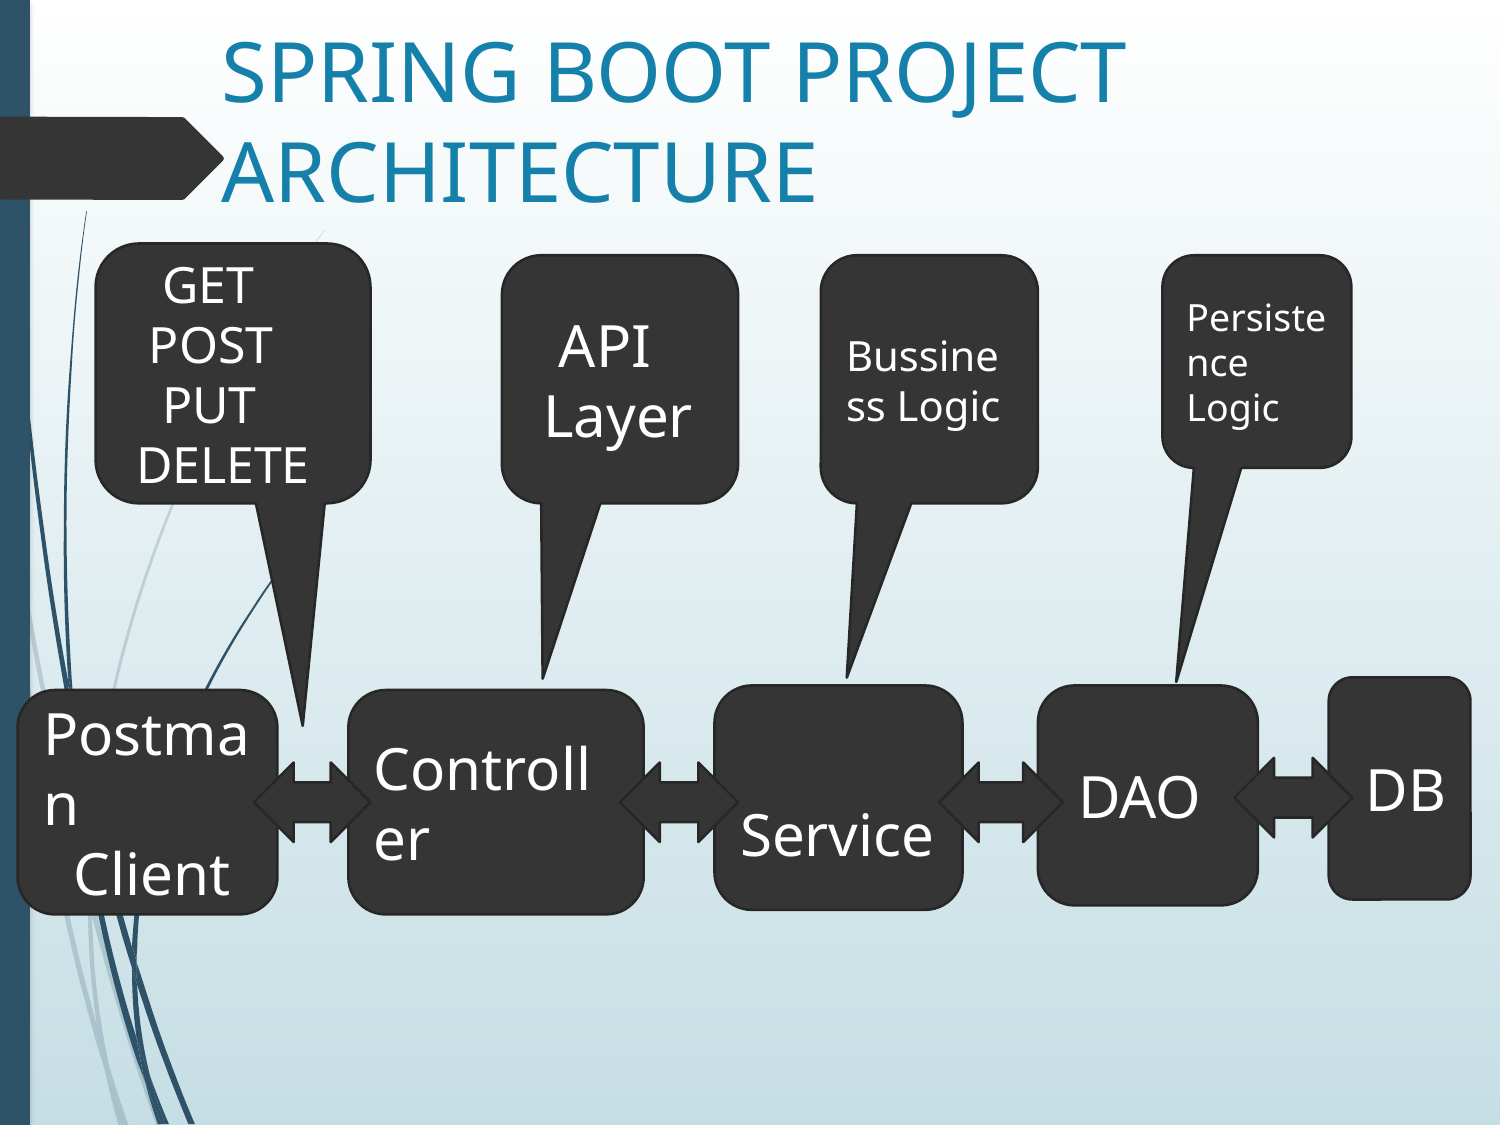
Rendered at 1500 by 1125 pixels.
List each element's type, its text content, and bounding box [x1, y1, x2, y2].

text_box [252, 761, 372, 844]
text_box Postman Client [16, 688, 279, 916]
text_box Bussiness Logic [819, 253, 1040, 679]
text_box [937, 761, 1064, 844]
text_box Service [713, 684, 964, 912]
text_box API Layer [500, 253, 740, 680]
text_box DB [1327, 676, 1472, 901]
text_box [619, 761, 740, 844]
text_box [1233, 756, 1354, 839]
title SPRING BOOT PROJECT ARCHITECTURE [206, 11, 1500, 222]
text_box GET POST PUT DELETE [94, 242, 372, 728]
text_box Persistence Logic [1161, 253, 1353, 684]
text_box Controller [347, 688, 645, 916]
text_box DAO [1036, 684, 1260, 907]
